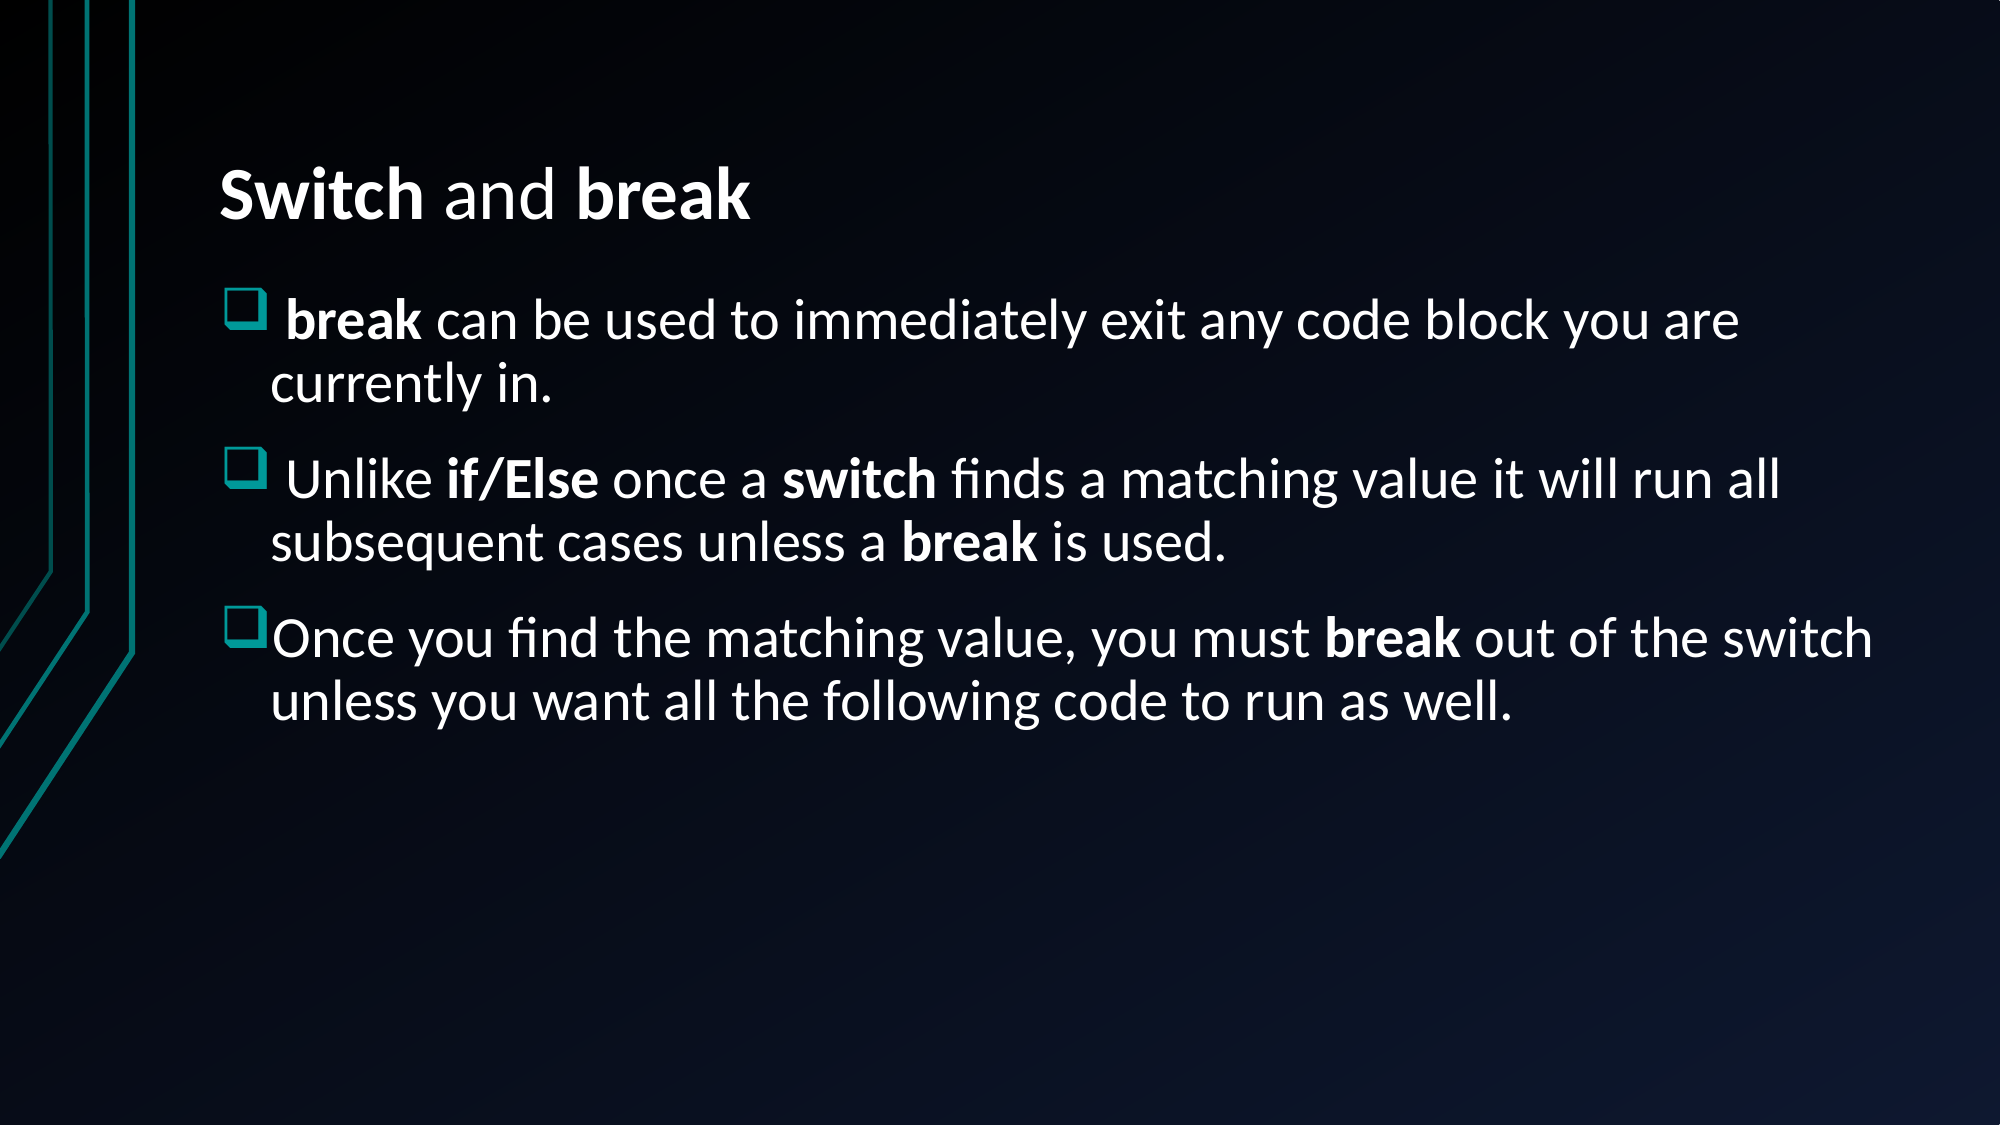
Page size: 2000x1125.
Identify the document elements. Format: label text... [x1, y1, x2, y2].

title Switch and break [199, 45, 1900, 246]
list break can be used to immediately exit any code block you are currently in. Unlike if/Else once a switch finds a matching value it will run all subsequent cases unless a break is used. Once you find the matching value, you must break out of the switch unless you want all the following code to run as well. [199, 279, 1900, 1012]
